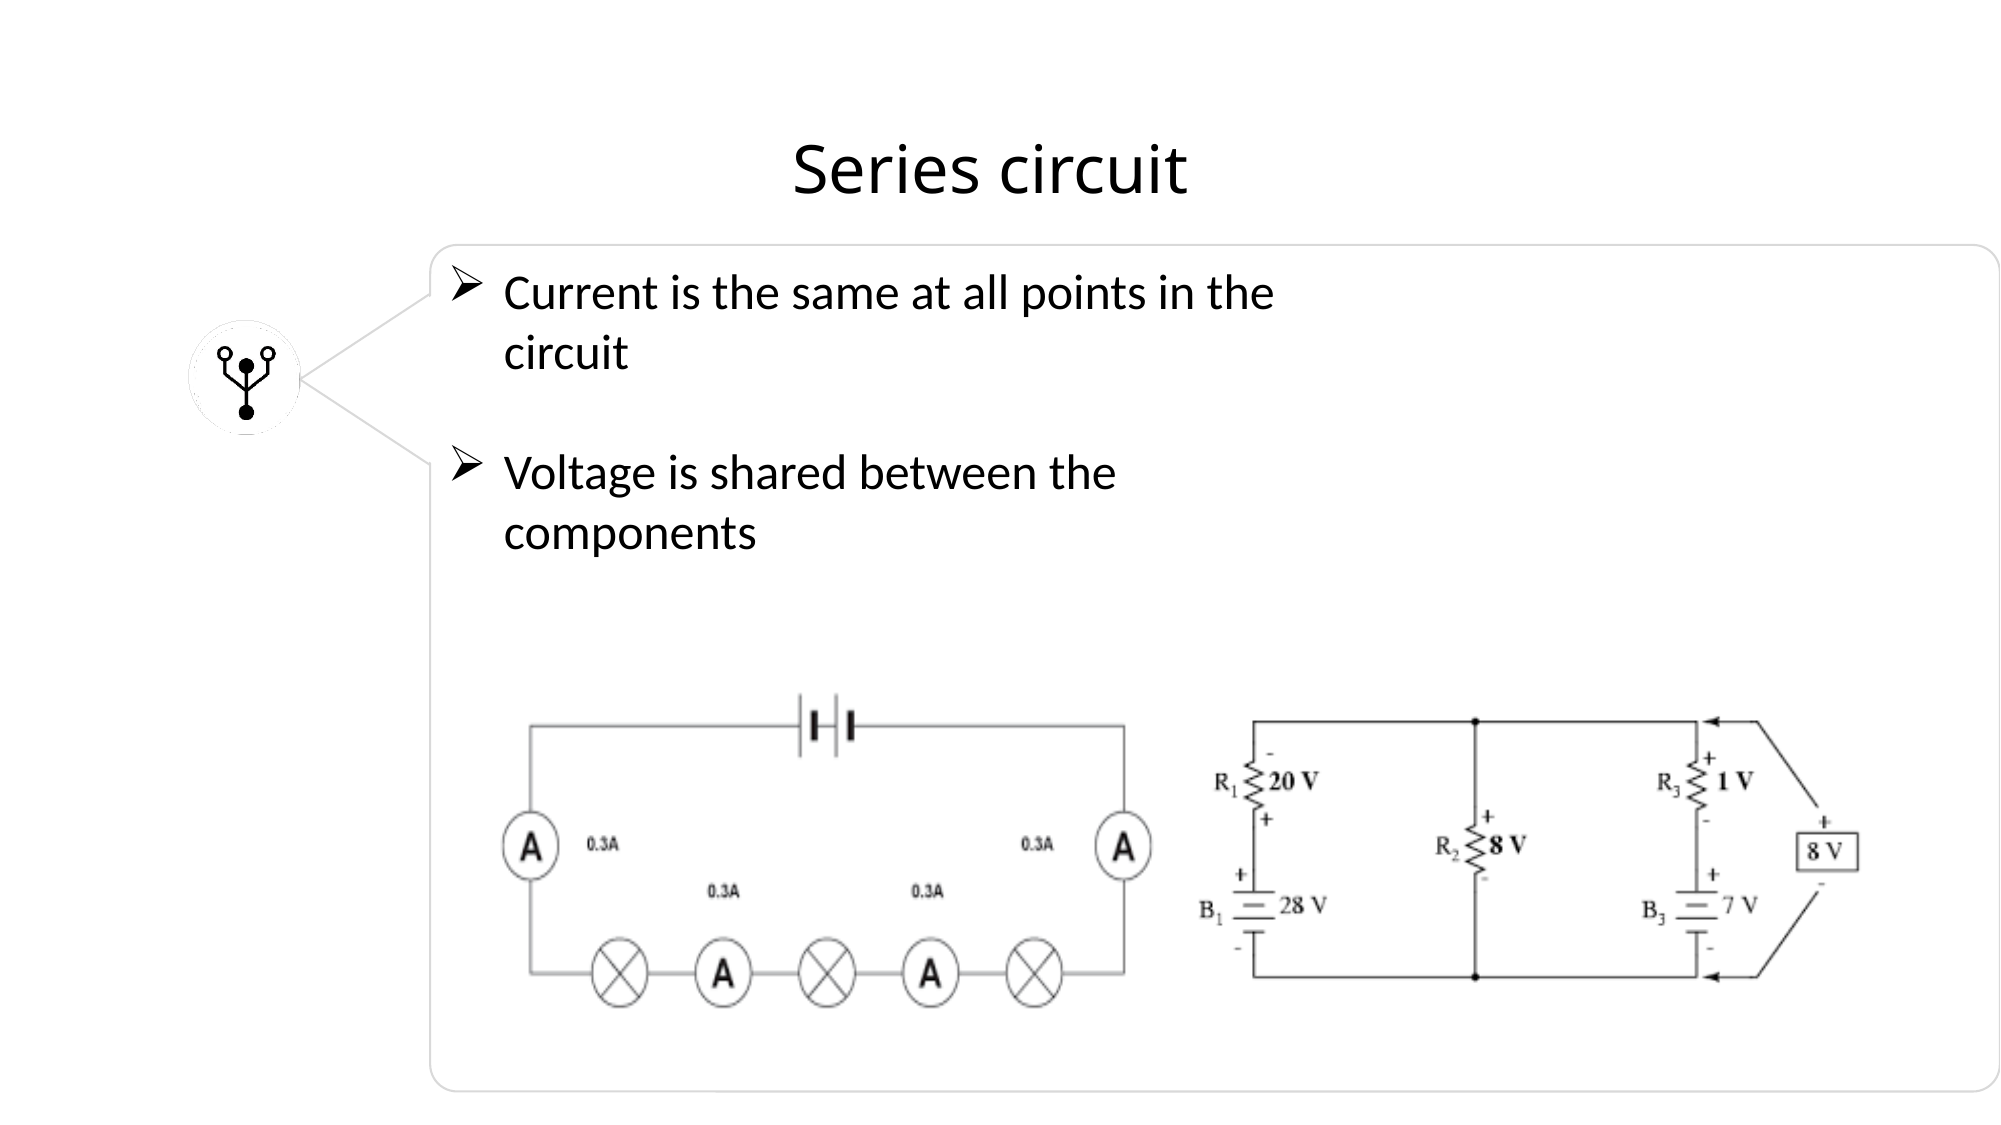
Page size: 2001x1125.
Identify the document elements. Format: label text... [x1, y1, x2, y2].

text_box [299, 244, 2000, 1092]
text_box [217, 319, 273, 326]
picture [495, 662, 1160, 1038]
picture [192, 326, 300, 435]
text_box [187, 354, 192, 399]
picture [1189, 707, 1865, 995]
slide_number 6 [1412, 1093, 1863, 1103]
title Series circuit [74, 131, 1925, 213]
